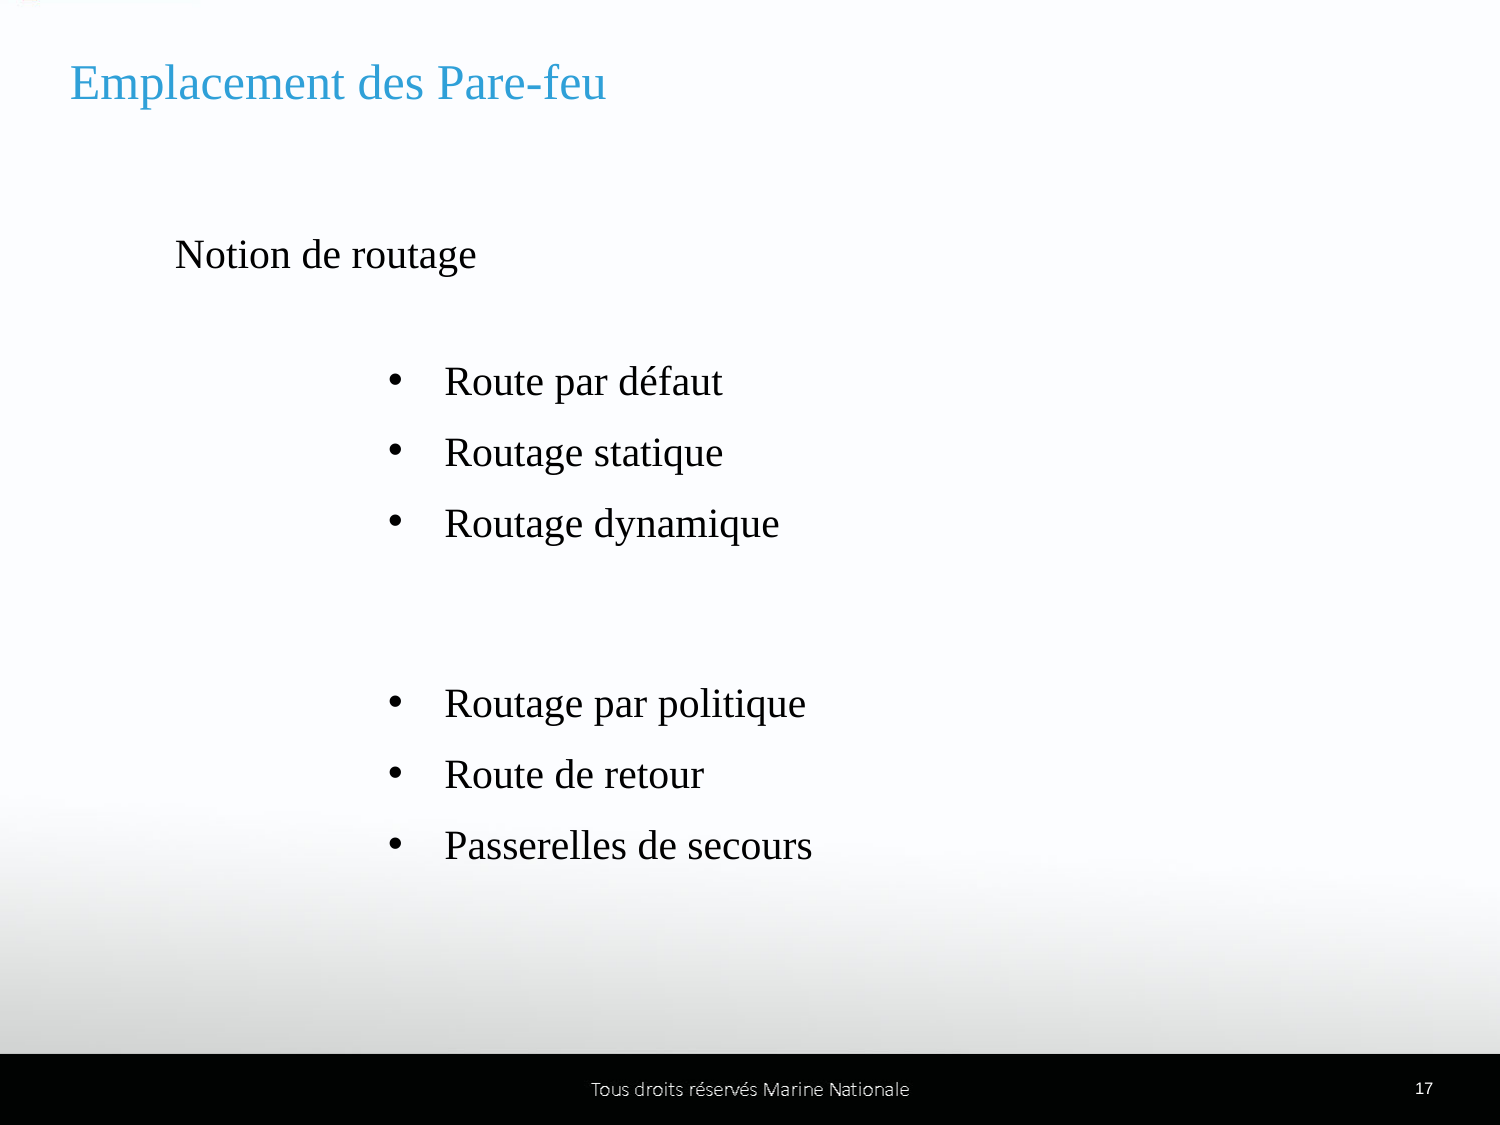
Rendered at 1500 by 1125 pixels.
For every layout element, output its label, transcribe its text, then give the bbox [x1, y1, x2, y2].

text_box Route par défaut Routage statique Routage dynamique [373, 346, 796, 553]
picture [0, 0, 1500, 1125]
text_box Routage par politique Route de retour Passerelles de secours [373, 668, 850, 876]
slide_number 17 [1352, 1070, 1449, 1125]
title Emplacement des Pare-feu [54, 38, 1405, 121]
text_box Notion de routage [160, 219, 493, 285]
